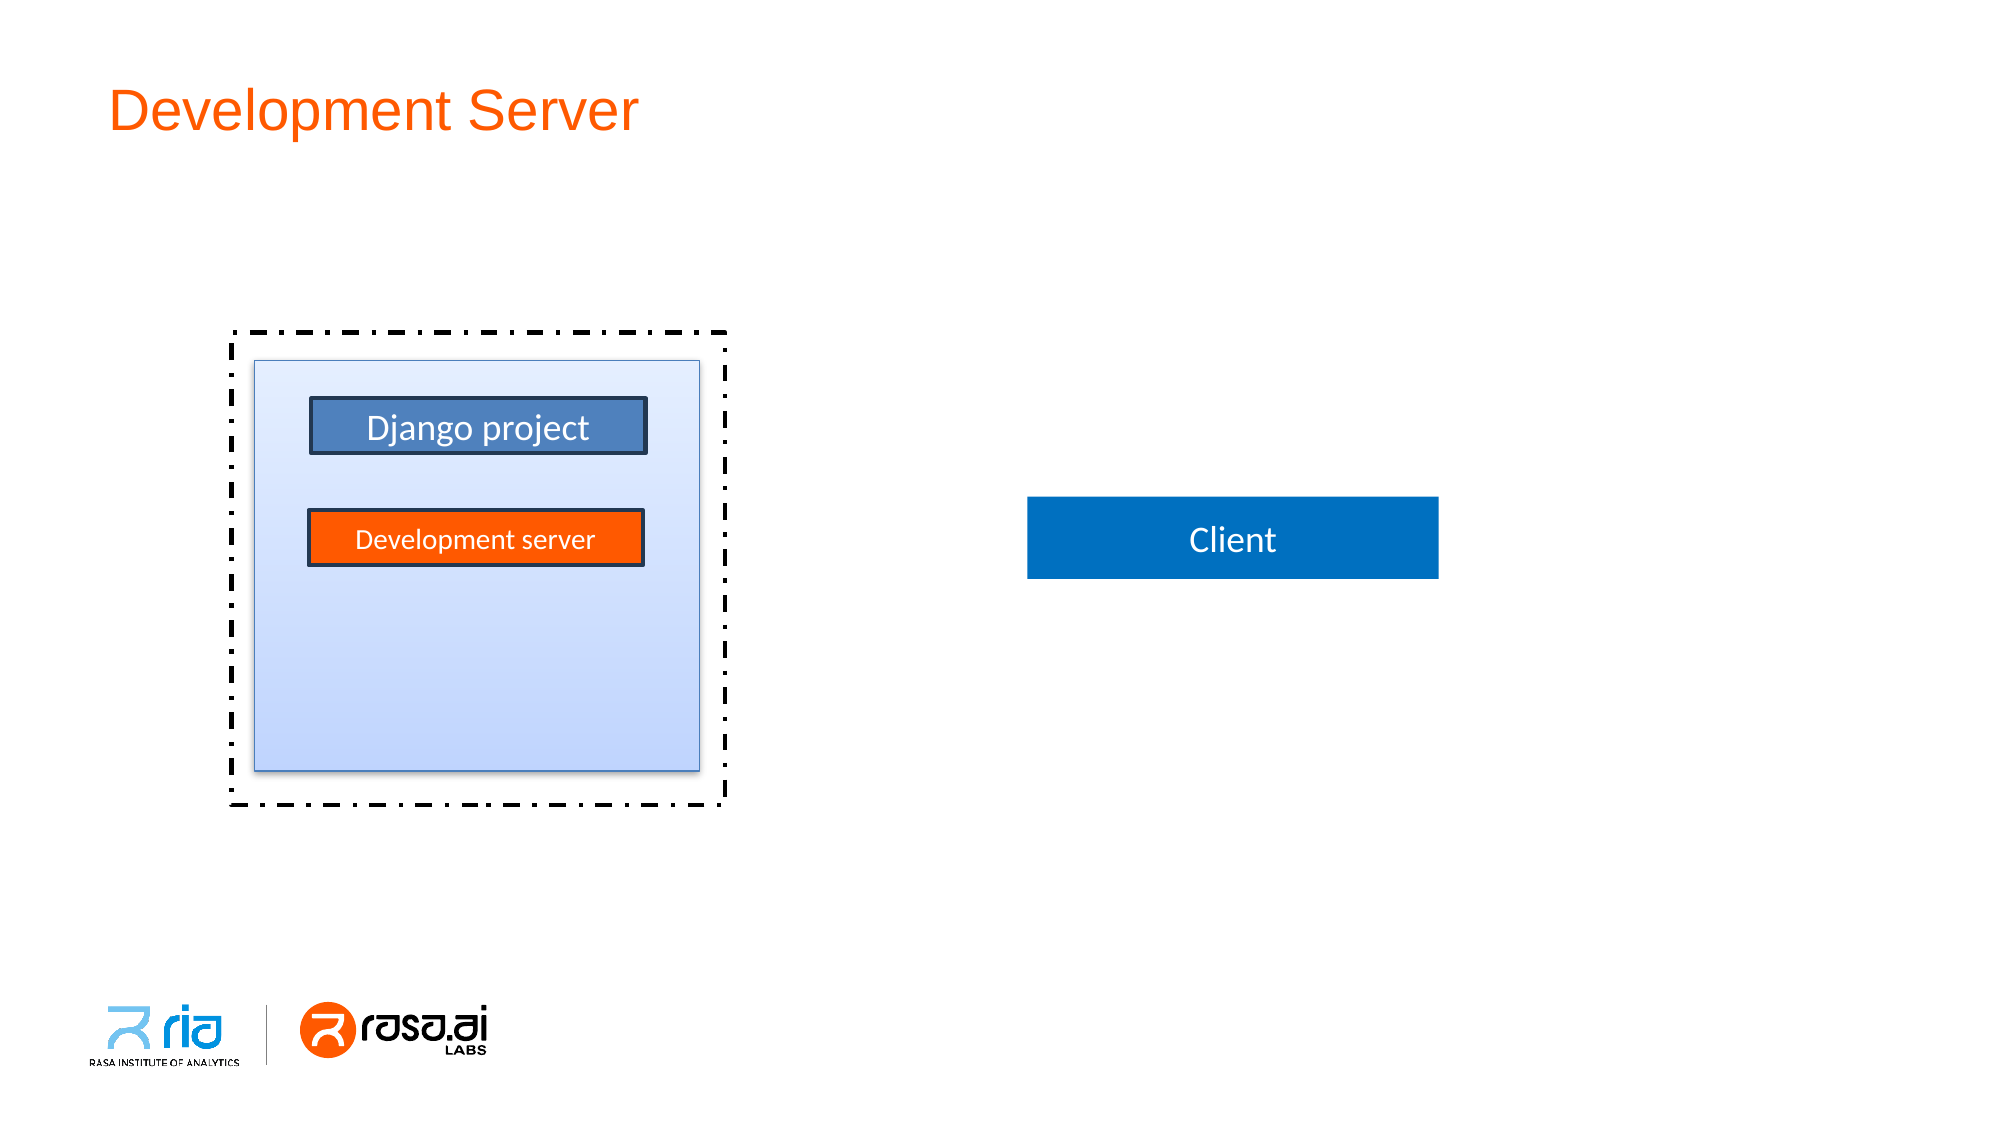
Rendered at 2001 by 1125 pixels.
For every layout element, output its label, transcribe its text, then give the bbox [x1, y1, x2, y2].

text_box [254, 360, 700, 772]
text_box Client [1025, 495, 1441, 581]
text_box Development server [307, 508, 645, 567]
picture [78, 992, 250, 1078]
text_box Django project [309, 396, 648, 455]
title Development Server [108, 72, 1774, 144]
text_box [229, 330, 727, 807]
